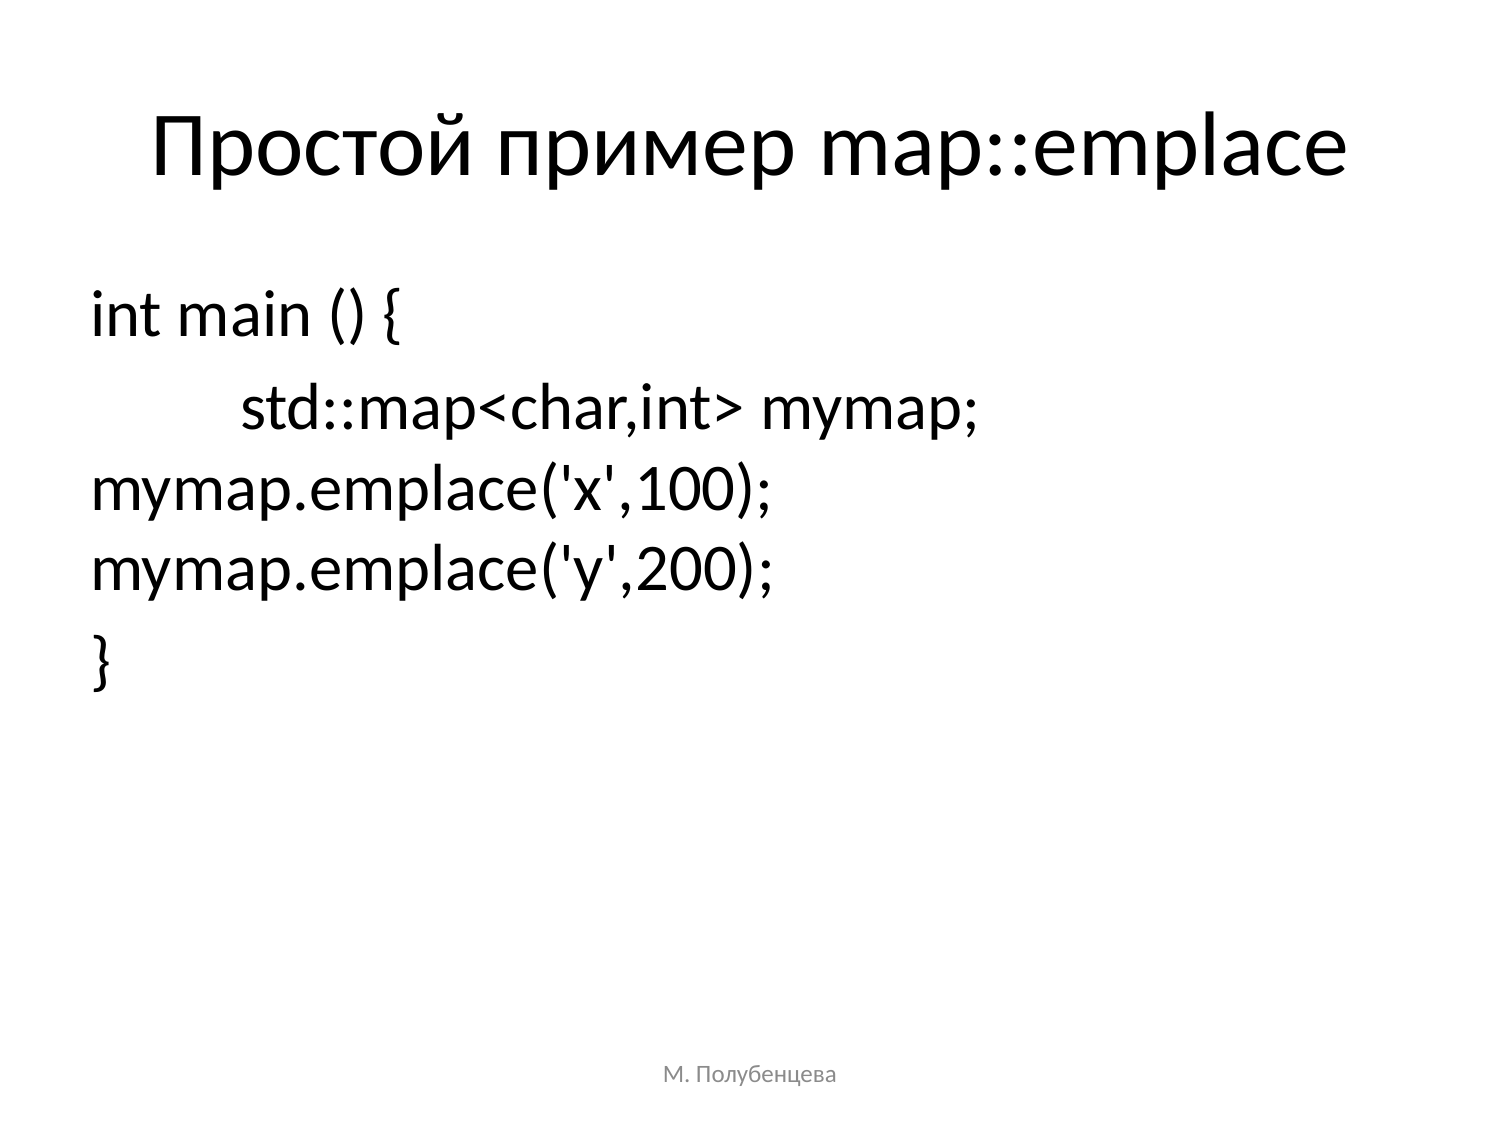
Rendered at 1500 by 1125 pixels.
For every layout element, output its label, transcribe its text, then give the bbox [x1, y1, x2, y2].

list int main () { std::map<char,int> mymap; mymap.emplace('x',100); mymap.emplace('y',200); } [75, 262, 1425, 1005]
footer М. Полубенцева [512, 1042, 988, 1103]
title Простой пример map::emplace [75, 45, 1425, 233]
